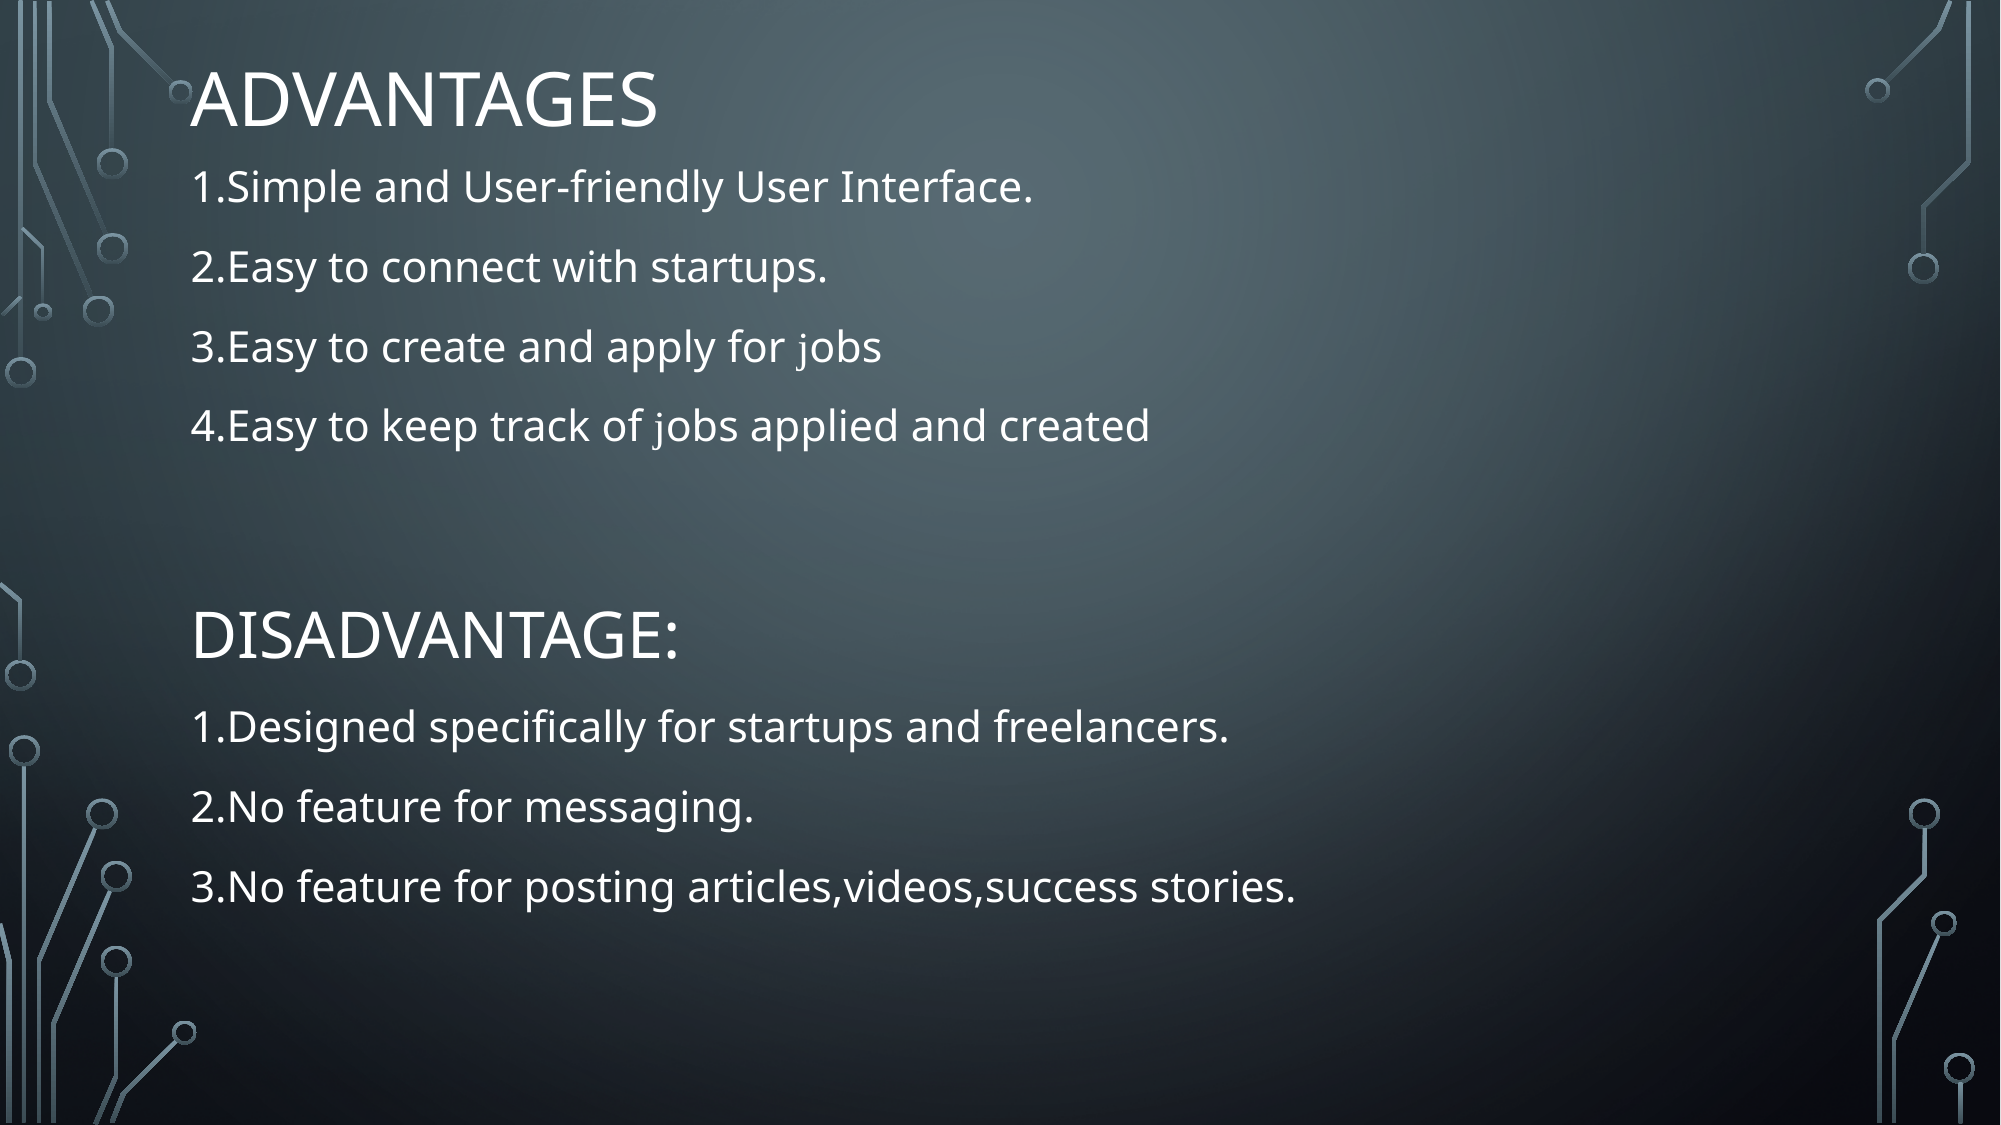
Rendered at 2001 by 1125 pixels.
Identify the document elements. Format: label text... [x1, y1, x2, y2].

title Advantages [175, 27, 1801, 141]
list 1.Simple and User-friendly User Interface. 2.Easy to connect with startups. 3.Easy to create and apply for jobs 4.Easy to keep track of jobs applied and created DISADVANTAGE: 1.Designed specifically for startups and freelancers. 2.No feature for messaging. 3.No feature for posting articles,videos,success stories. [175, 141, 1801, 921]
